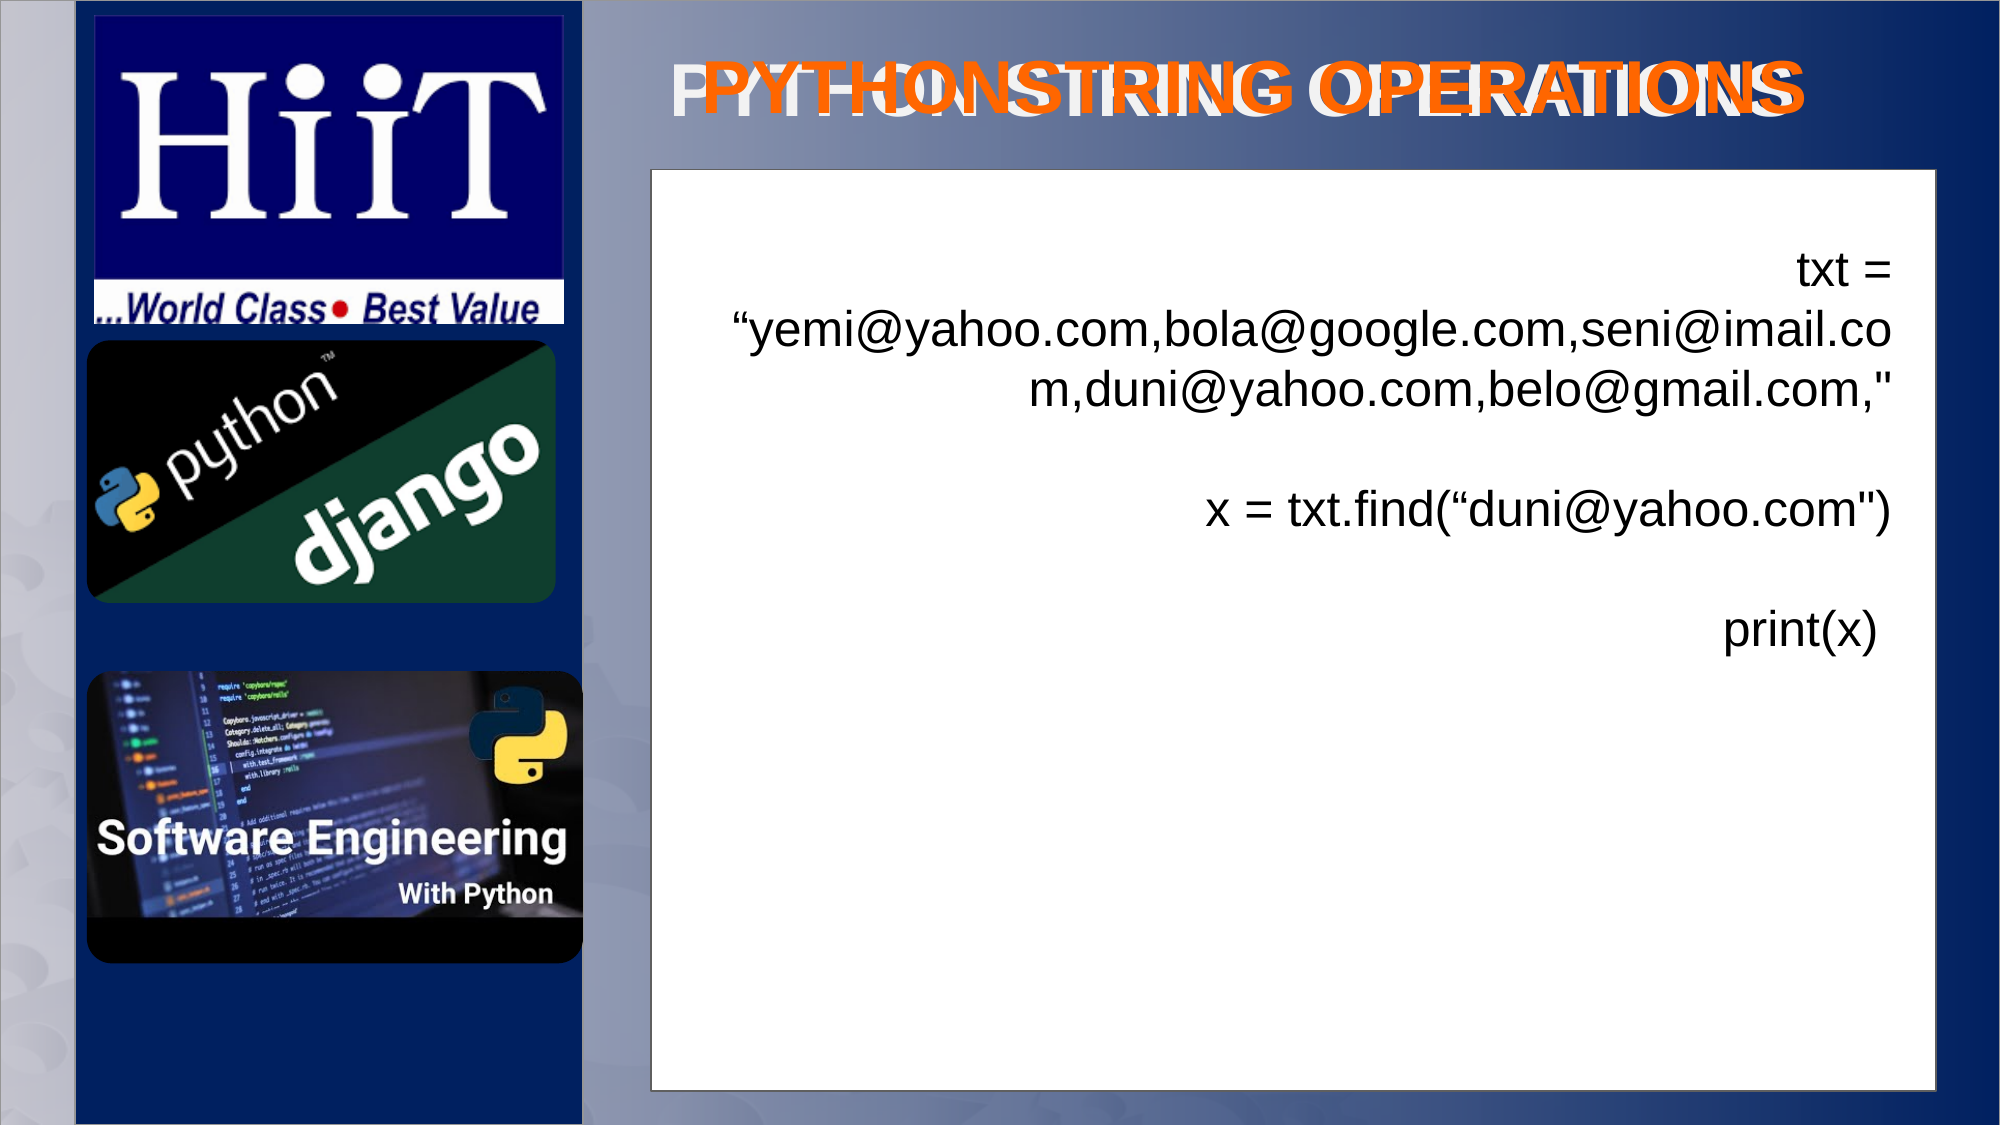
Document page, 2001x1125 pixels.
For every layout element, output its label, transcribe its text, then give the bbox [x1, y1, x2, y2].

text_box PYTHON STRING OPERATIONS [582, 62, 1833, 202]
picture [86, 671, 583, 964]
text_box [651, 169, 1937, 1091]
text_box [74, 0, 584, 1125]
picture [94, 15, 564, 324]
picture [86, 340, 556, 603]
text_box PYTHONSTRING OPERATIONS [582, 13, 1824, 154]
subtitle txt = “yemi@yahoo.com,bola@google.com,seni@imail.com,duni@yahoo.com,belo@gmail.com," x = txt.find(“duni@yahoo.com") print(x) [679, 228, 1908, 517]
text_box [0, 0, 74, 1125]
text_box [584, 0, 2000, 1125]
